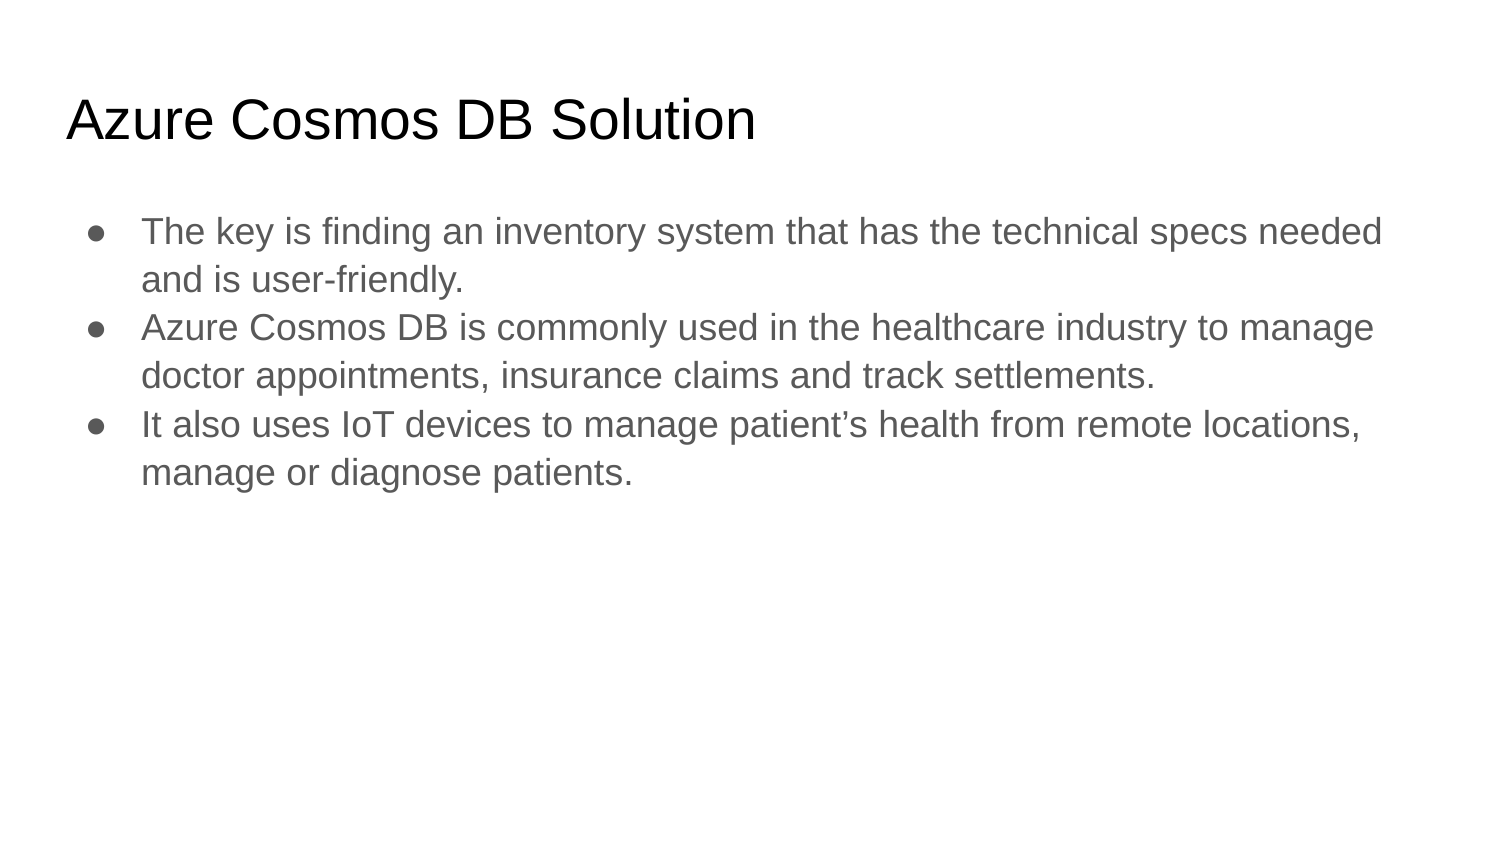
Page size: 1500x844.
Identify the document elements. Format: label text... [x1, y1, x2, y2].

title Azure Cosmos DB Solution [51, 72, 1449, 167]
list The key is finding an inventory system that has the technical specs needed and is user-friendly. Azure Cosmos DB is commonly used in the healthcare industry to manage doctor appointments, insurance claims and track settlements. It also uses IoT devices to manage patient’s health from remote locations, manage or diagnose patients. [51, 189, 1449, 750]
